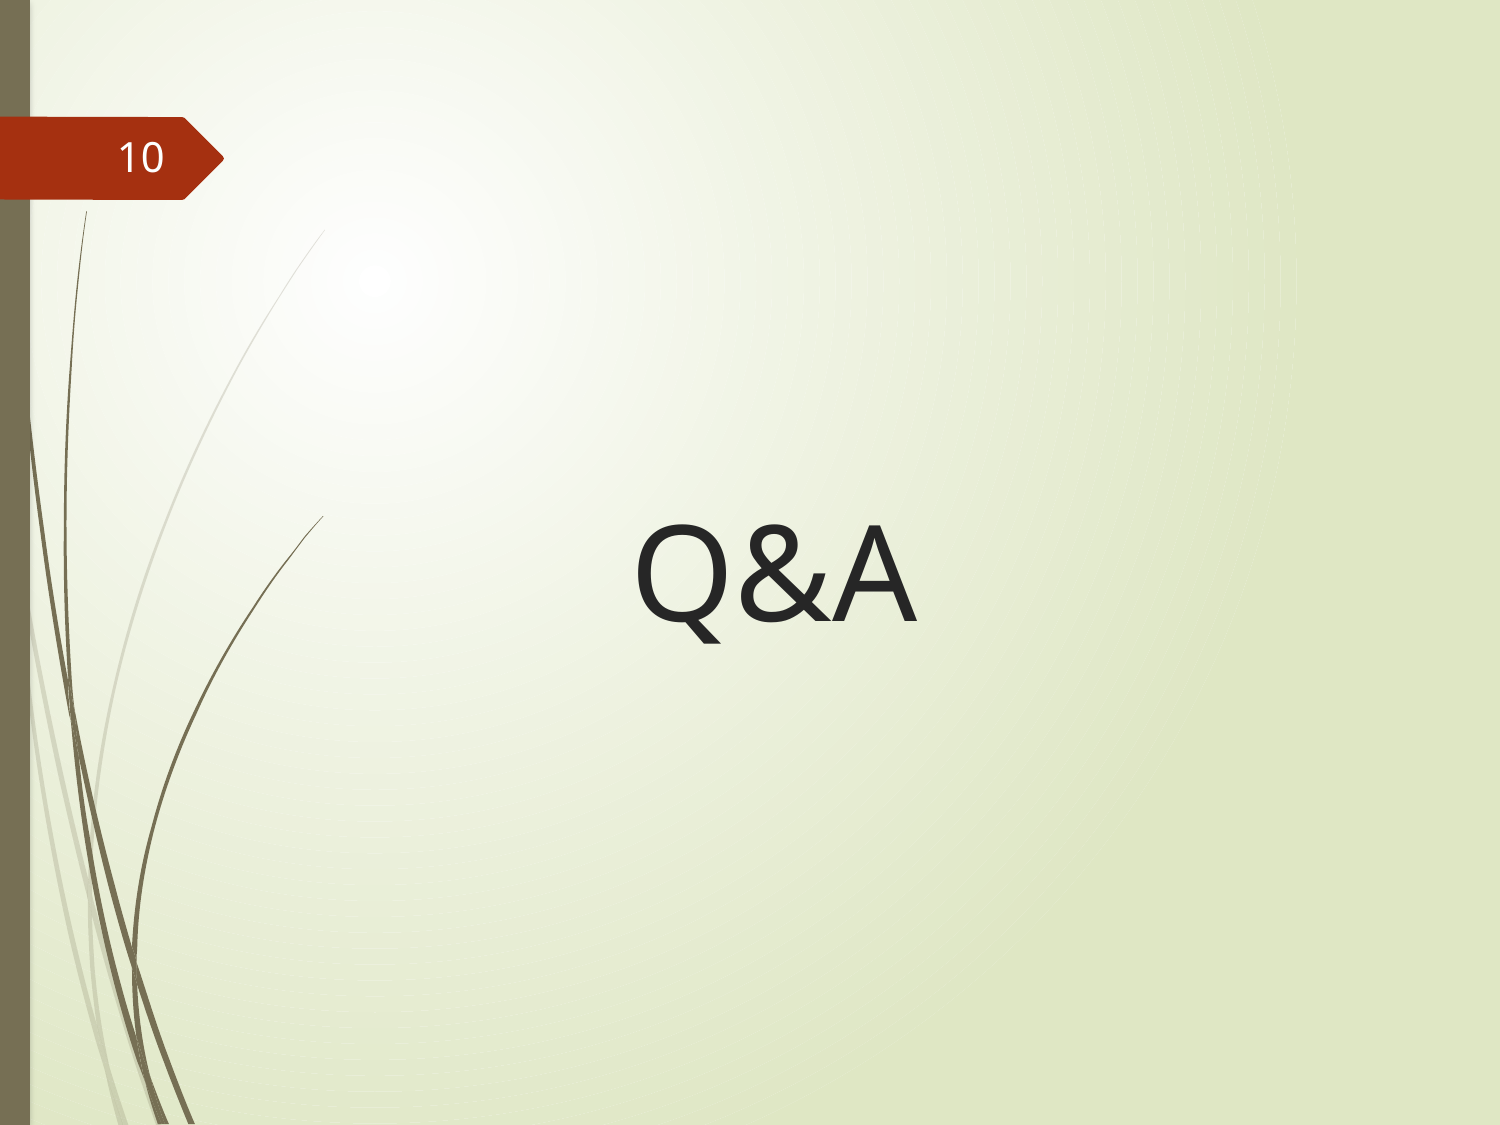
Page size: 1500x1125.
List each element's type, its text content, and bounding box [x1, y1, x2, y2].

slide_number 10 [83, 129, 180, 190]
title Q&A [233, 480, 1315, 691]
